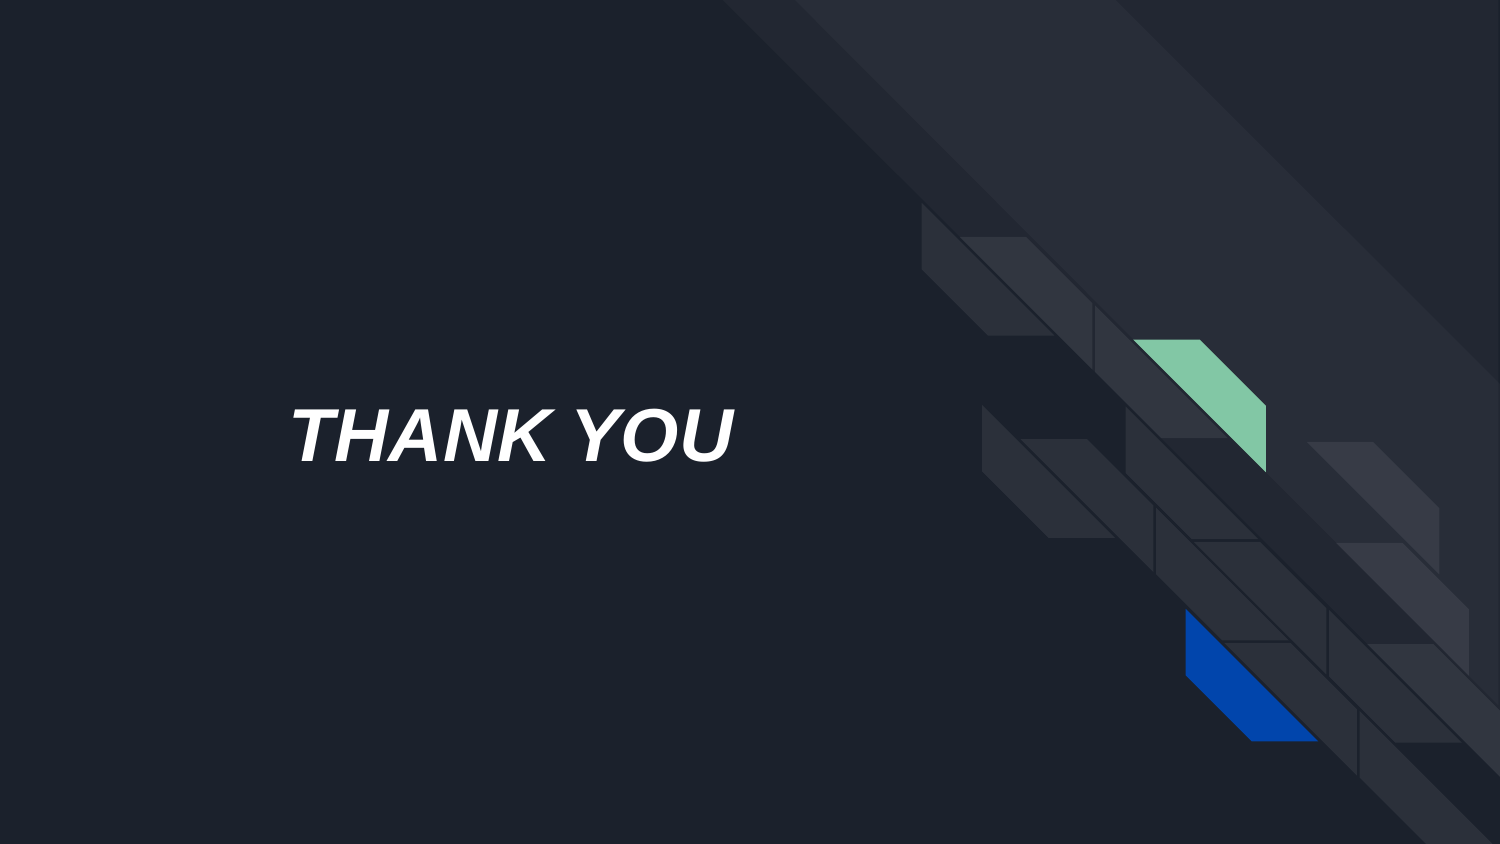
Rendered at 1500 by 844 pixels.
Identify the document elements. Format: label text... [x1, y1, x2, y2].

title THANK YOU [135, 142, 888, 720]
